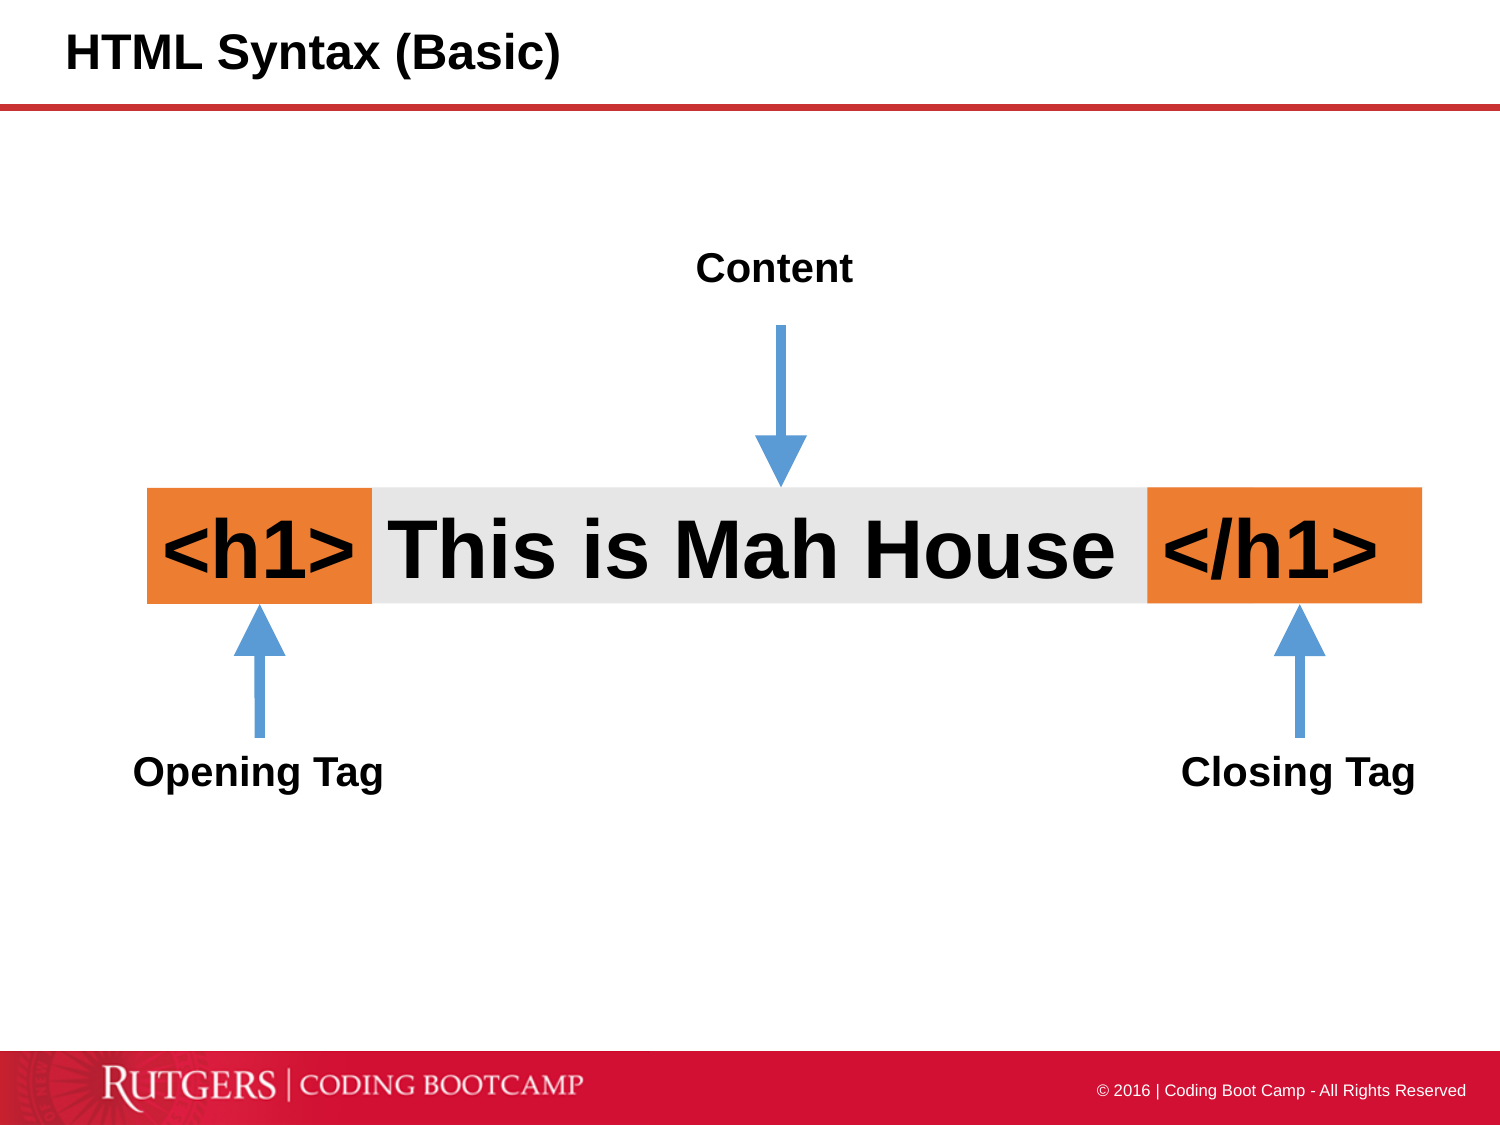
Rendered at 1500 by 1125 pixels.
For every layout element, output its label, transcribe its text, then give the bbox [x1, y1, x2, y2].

text_box Closing Tag [1165, 737, 1434, 804]
title HTML Syntax (Basic) [50, 0, 1175, 108]
text_box This is Mah House [372, 487, 1147, 604]
text_box <h1> [147, 487, 372, 604]
text_box Content [680, 233, 882, 299]
text_box Opening Tag [117, 737, 402, 804]
picture [0, 1051, 650, 1125]
text_box </h1> [1147, 487, 1423, 604]
